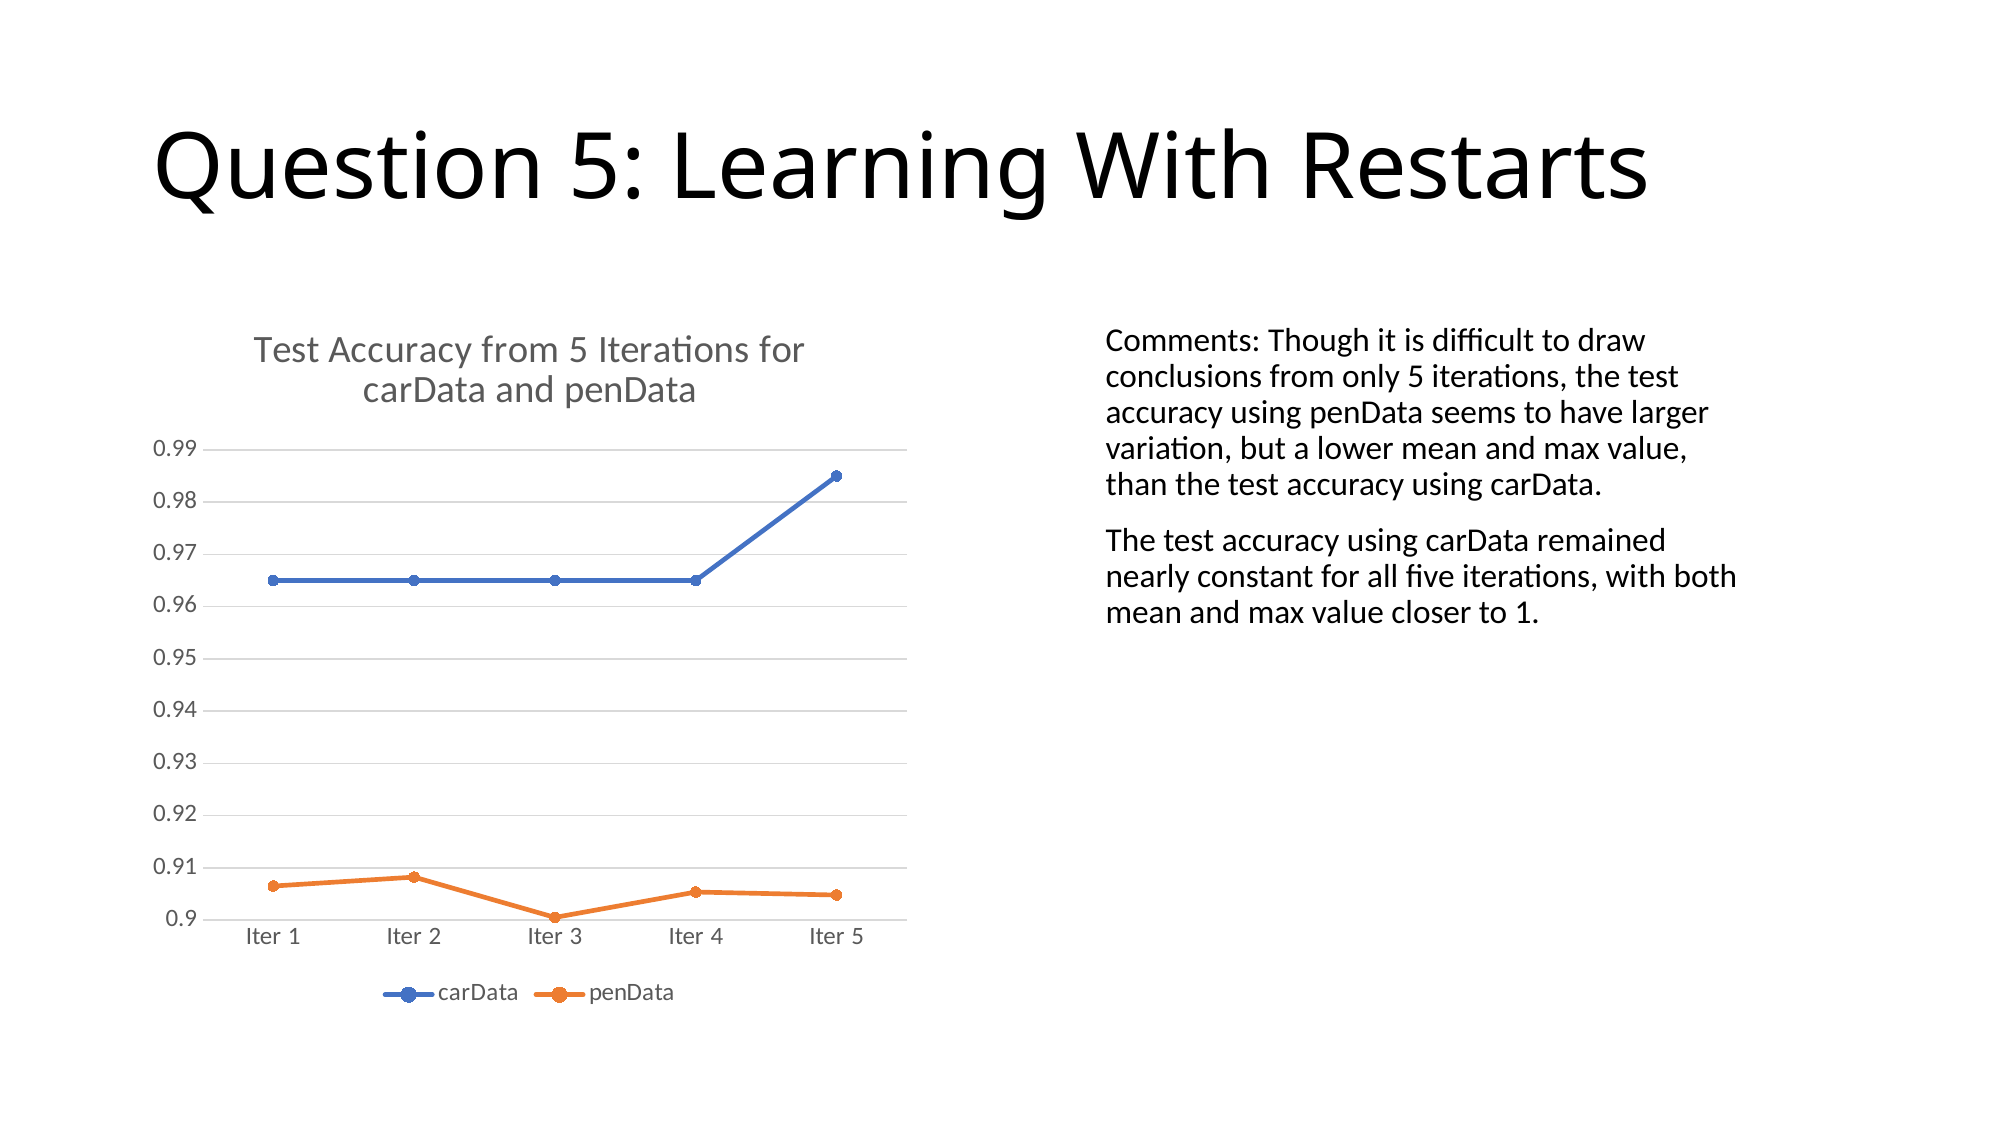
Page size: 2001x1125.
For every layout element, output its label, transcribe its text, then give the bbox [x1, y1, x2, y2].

text_box Comments: Though it is difficult to draw conclusions from only 5 iterations, the test accuracy using penData seems to have larger variation, but a lower mean and max value, than the test accuracy using carData. The test accuracy using carData remained nearly constant for all five iterations, with both mean and max value closer to 1. [1090, 315, 1773, 635]
chart [137, 299, 923, 1014]
title Question 5: Learning With Restarts [137, 59, 1863, 278]
